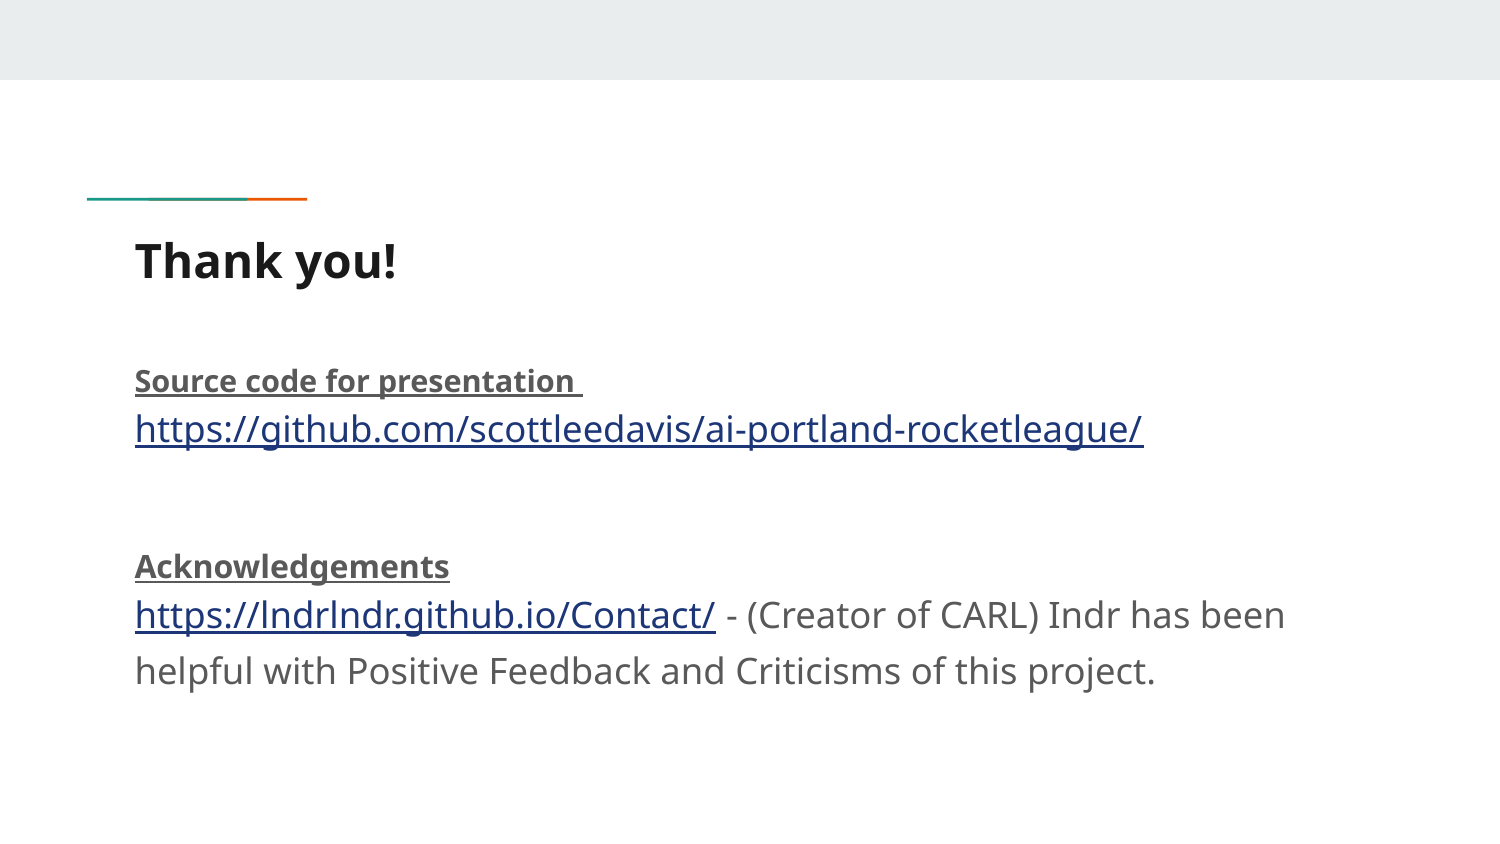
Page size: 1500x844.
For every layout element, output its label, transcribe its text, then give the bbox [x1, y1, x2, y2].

list Source code for presentation https://github.com/scottleedavis/ai-portland-rocketleague/ Acknowledgements https://lndrlndr.github.io/Contact/ - (Creator of CARL) Indr has been helpful with Positive Feedback and Criticisms of this project. [119, 341, 1381, 712]
title Thank you! [119, 216, 1381, 305]
